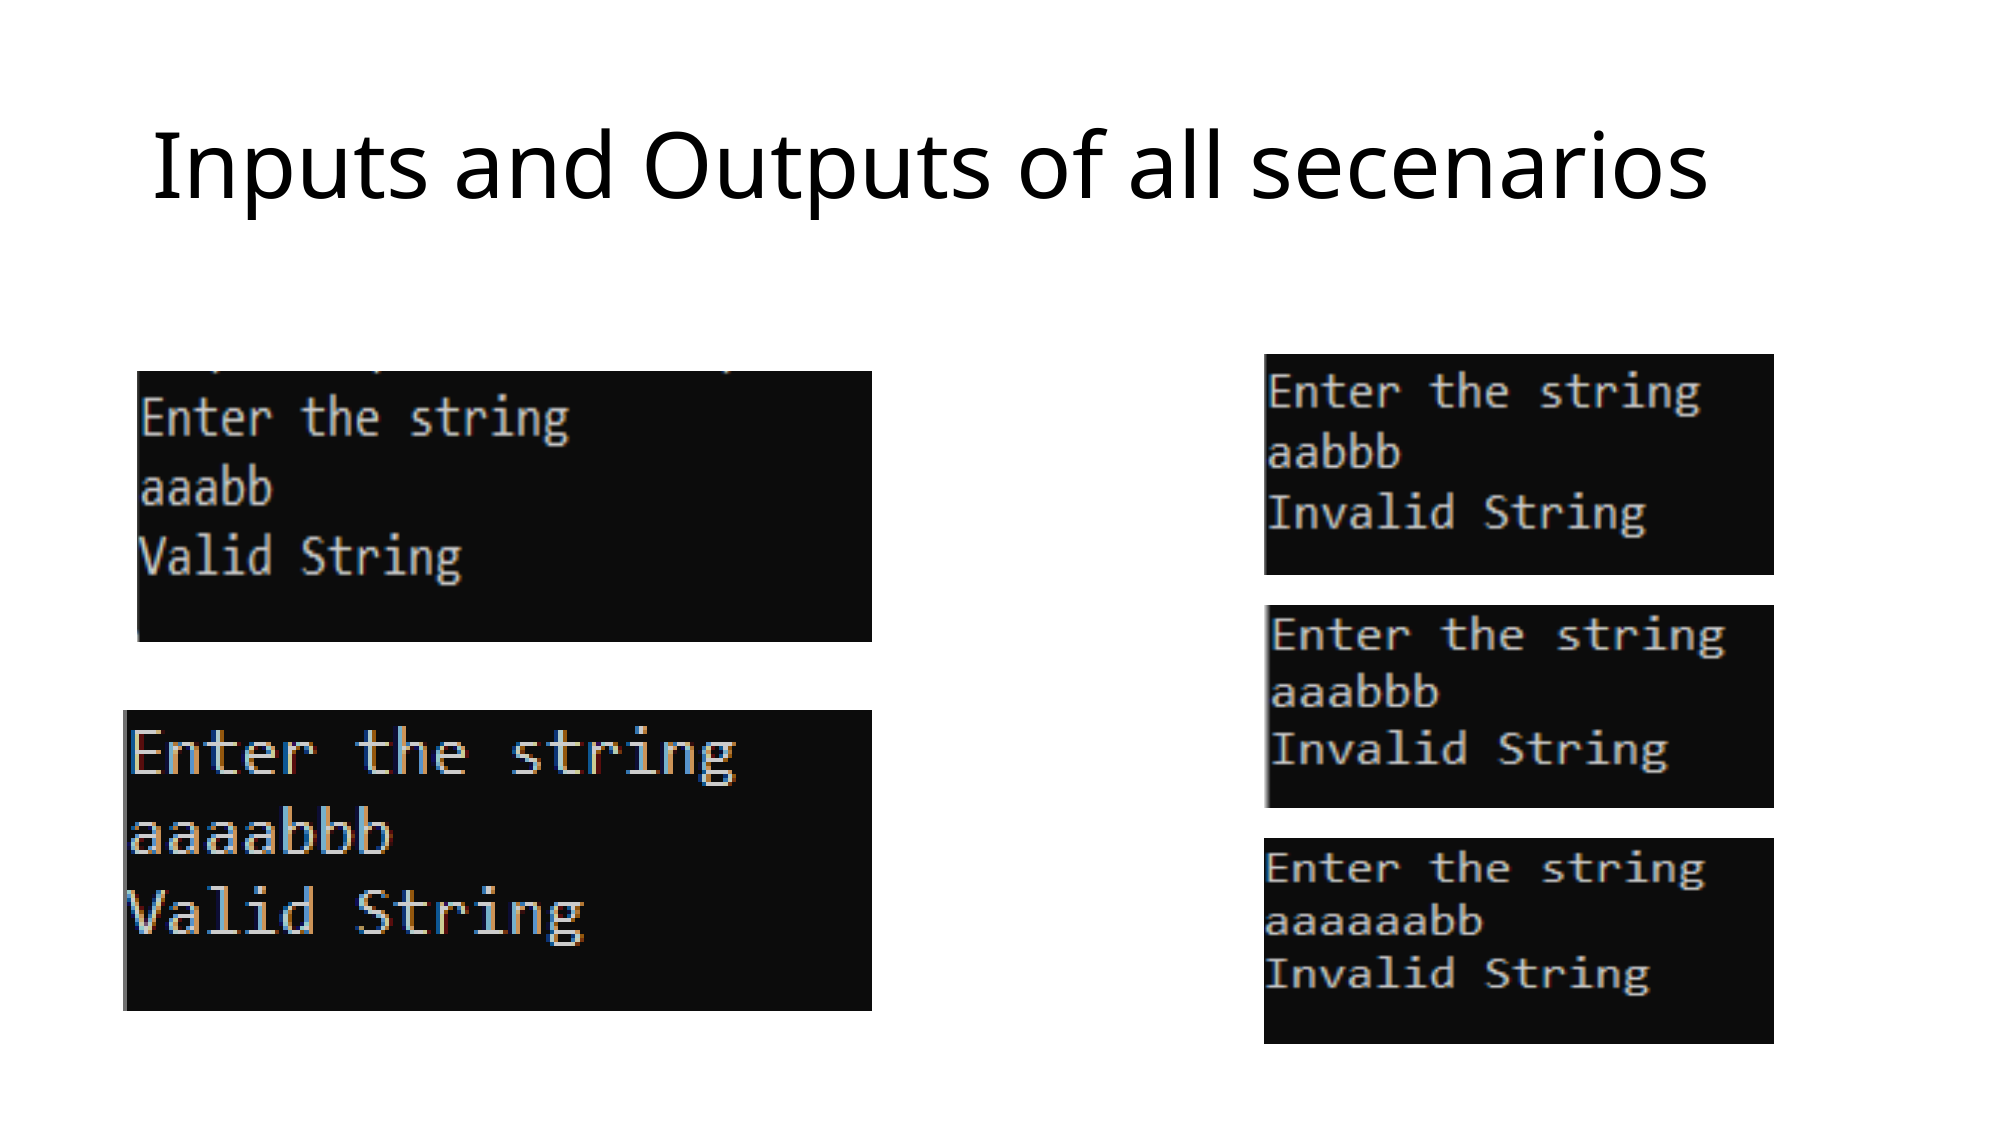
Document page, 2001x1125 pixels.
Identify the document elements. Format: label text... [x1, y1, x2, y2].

picture [137, 371, 872, 642]
picture [1264, 605, 1774, 808]
picture [1264, 354, 1774, 575]
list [123, 709, 872, 1011]
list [1264, 838, 1774, 1044]
title Inputs and Outputs of all secenarios [137, 59, 1863, 278]
